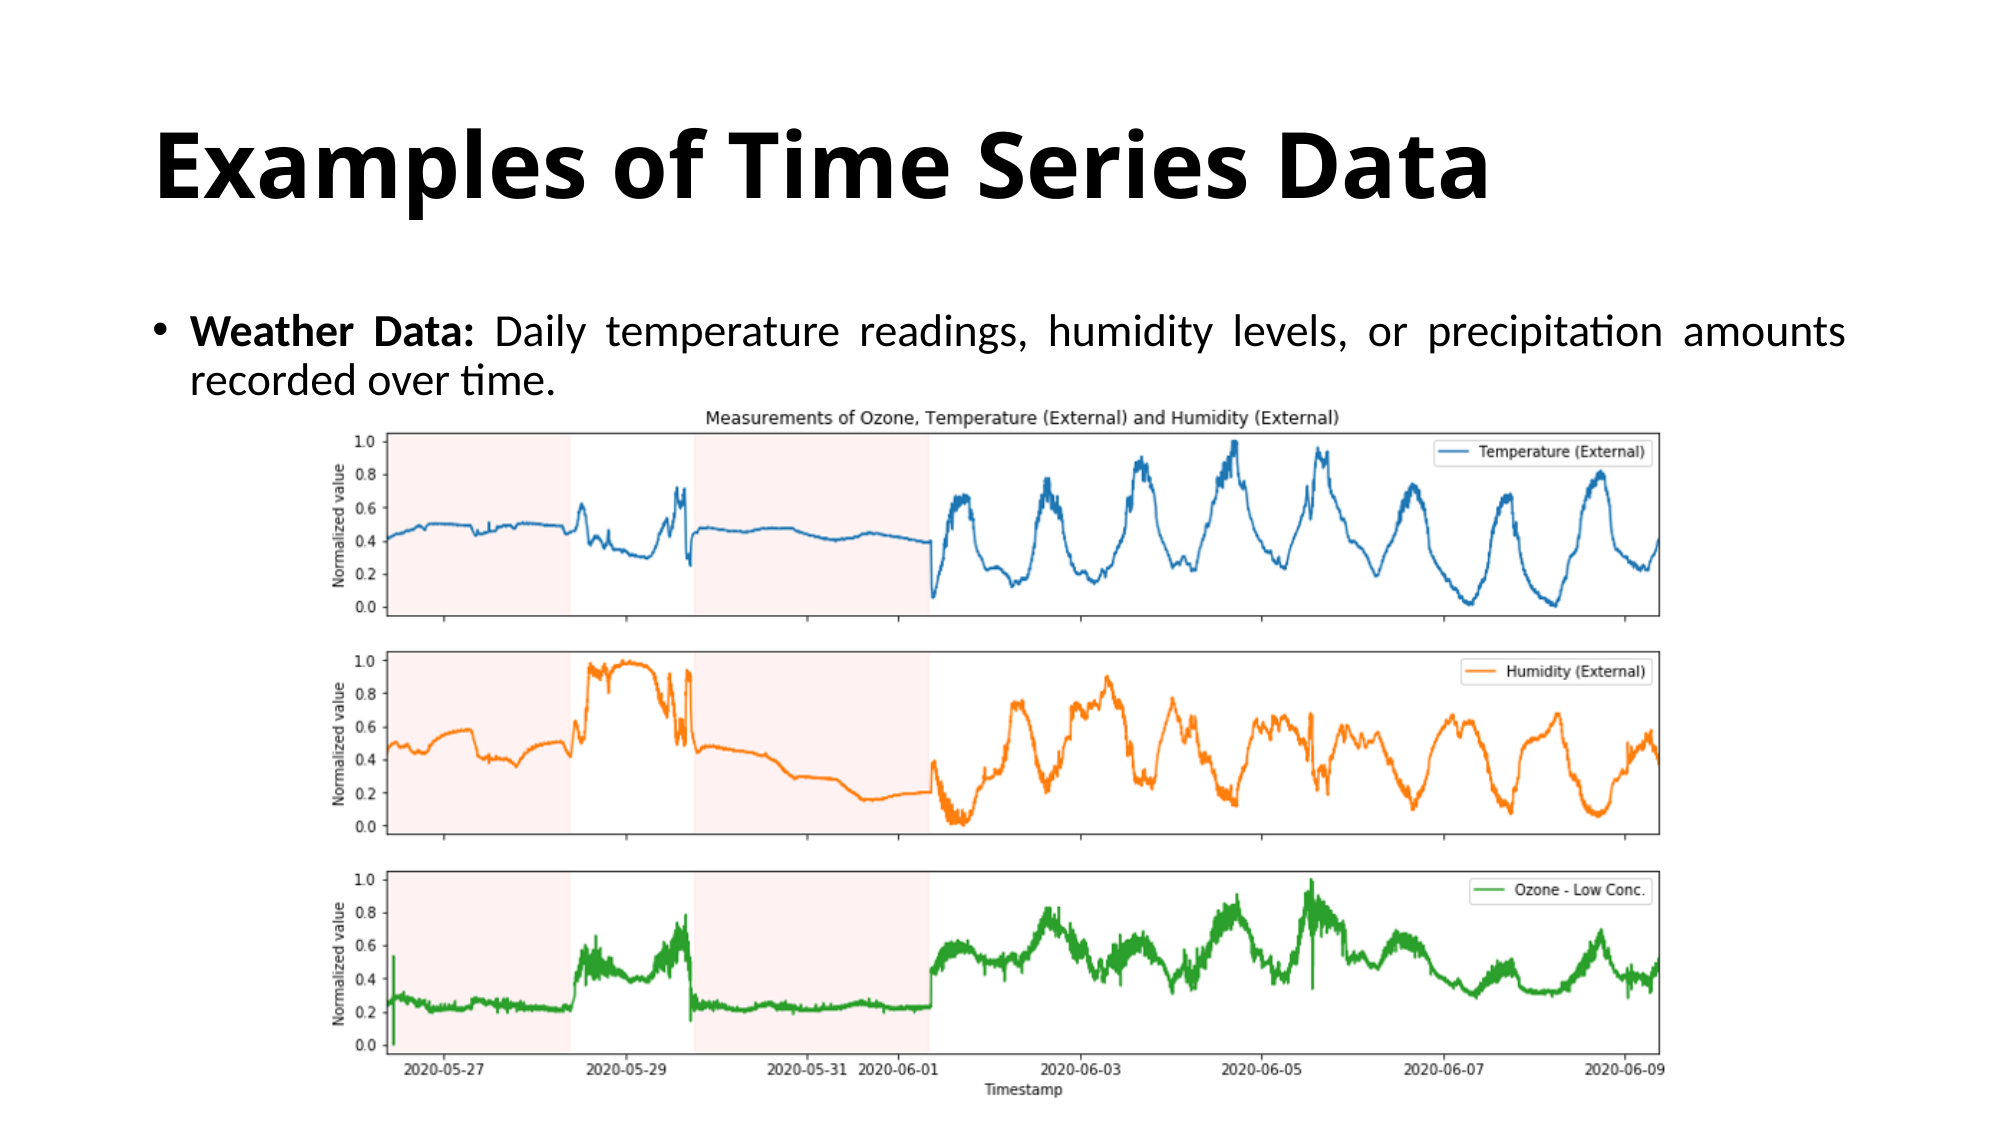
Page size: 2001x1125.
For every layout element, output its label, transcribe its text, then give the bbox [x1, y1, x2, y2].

picture [324, 400, 1676, 1108]
list Weather Data: Daily temperature readings, humidity levels, or precipitation amounts recorded over time. [137, 299, 1863, 1014]
title Examples of Time Series Data [137, 59, 1863, 278]
